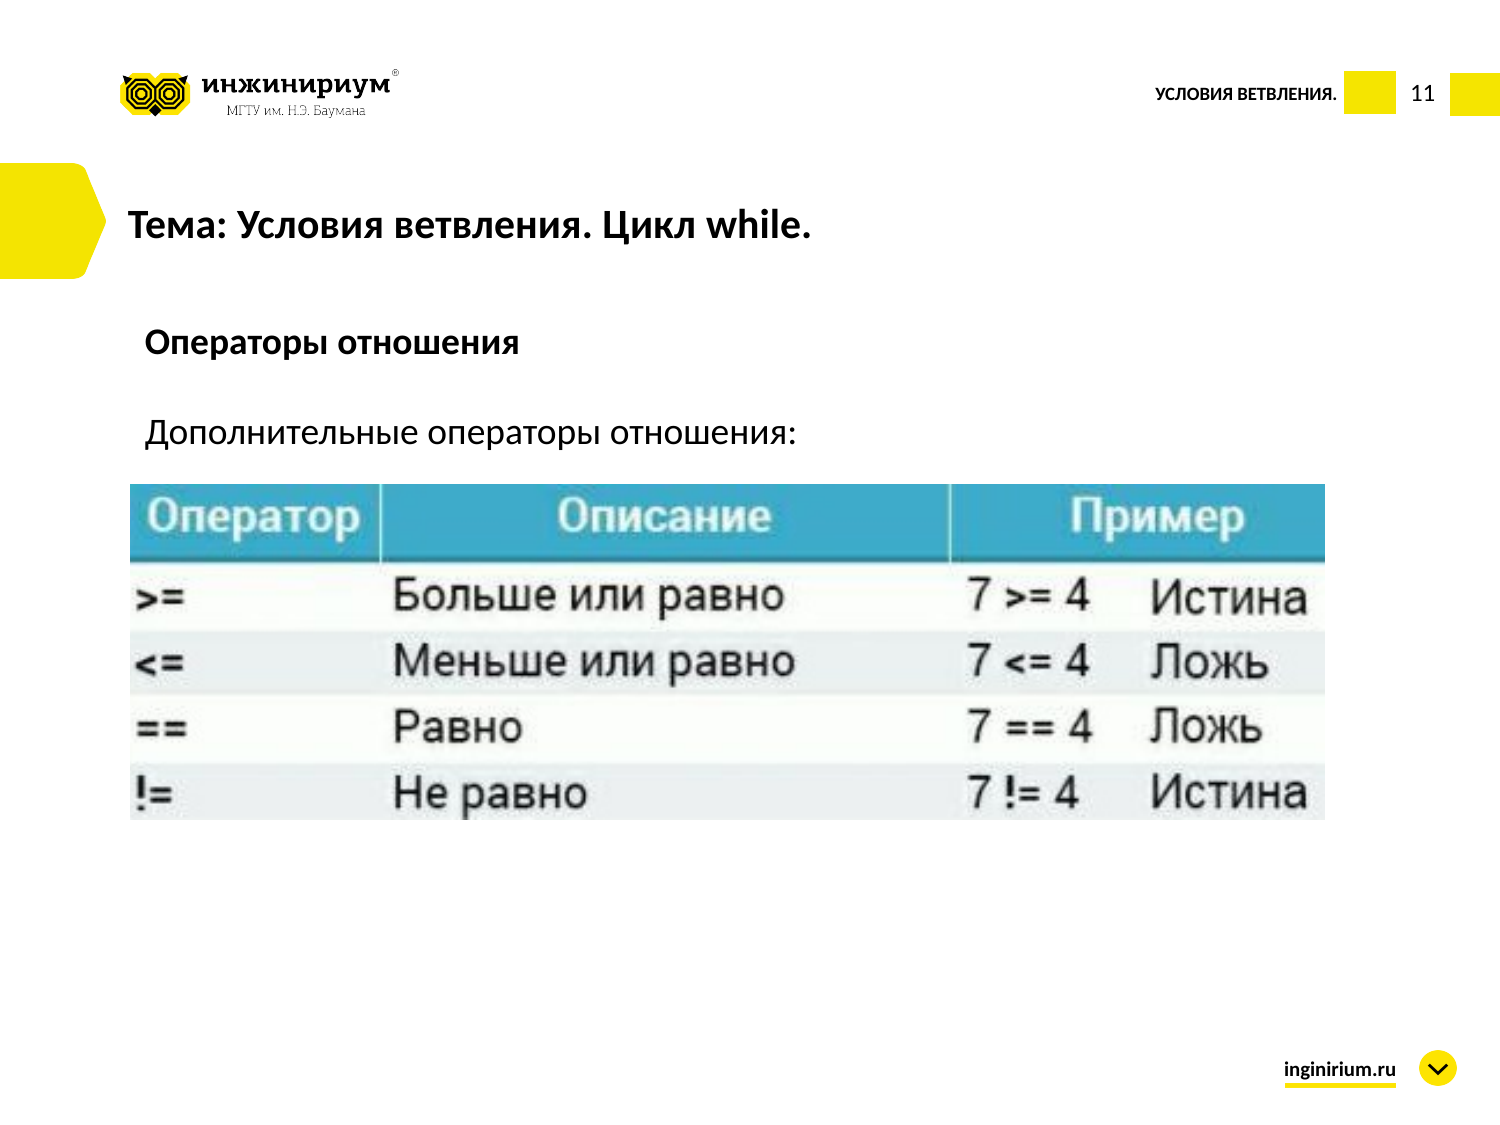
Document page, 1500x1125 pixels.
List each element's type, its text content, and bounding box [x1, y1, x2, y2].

text_box inginirium.ru [1263, 1047, 1412, 1088]
picture [0, 163, 106, 279]
text_box Тема: Условия ветвления. Цикл while. [113, 189, 1353, 255]
picture [1344, 71, 1396, 115]
picture [130, 483, 1325, 820]
text_box УСЛОВИЯ ВЕТВЛЕНИЯ. [725, 74, 1353, 135]
picture [1449, 73, 1500, 116]
text_box [130, 357, 1345, 971]
picture [1284, 1083, 1396, 1088]
picture [1419, 1049, 1457, 1086]
text_box [80, 278, 1404, 1051]
picture [120, 68, 399, 119]
text_box 11 [1395, 68, 1457, 114]
